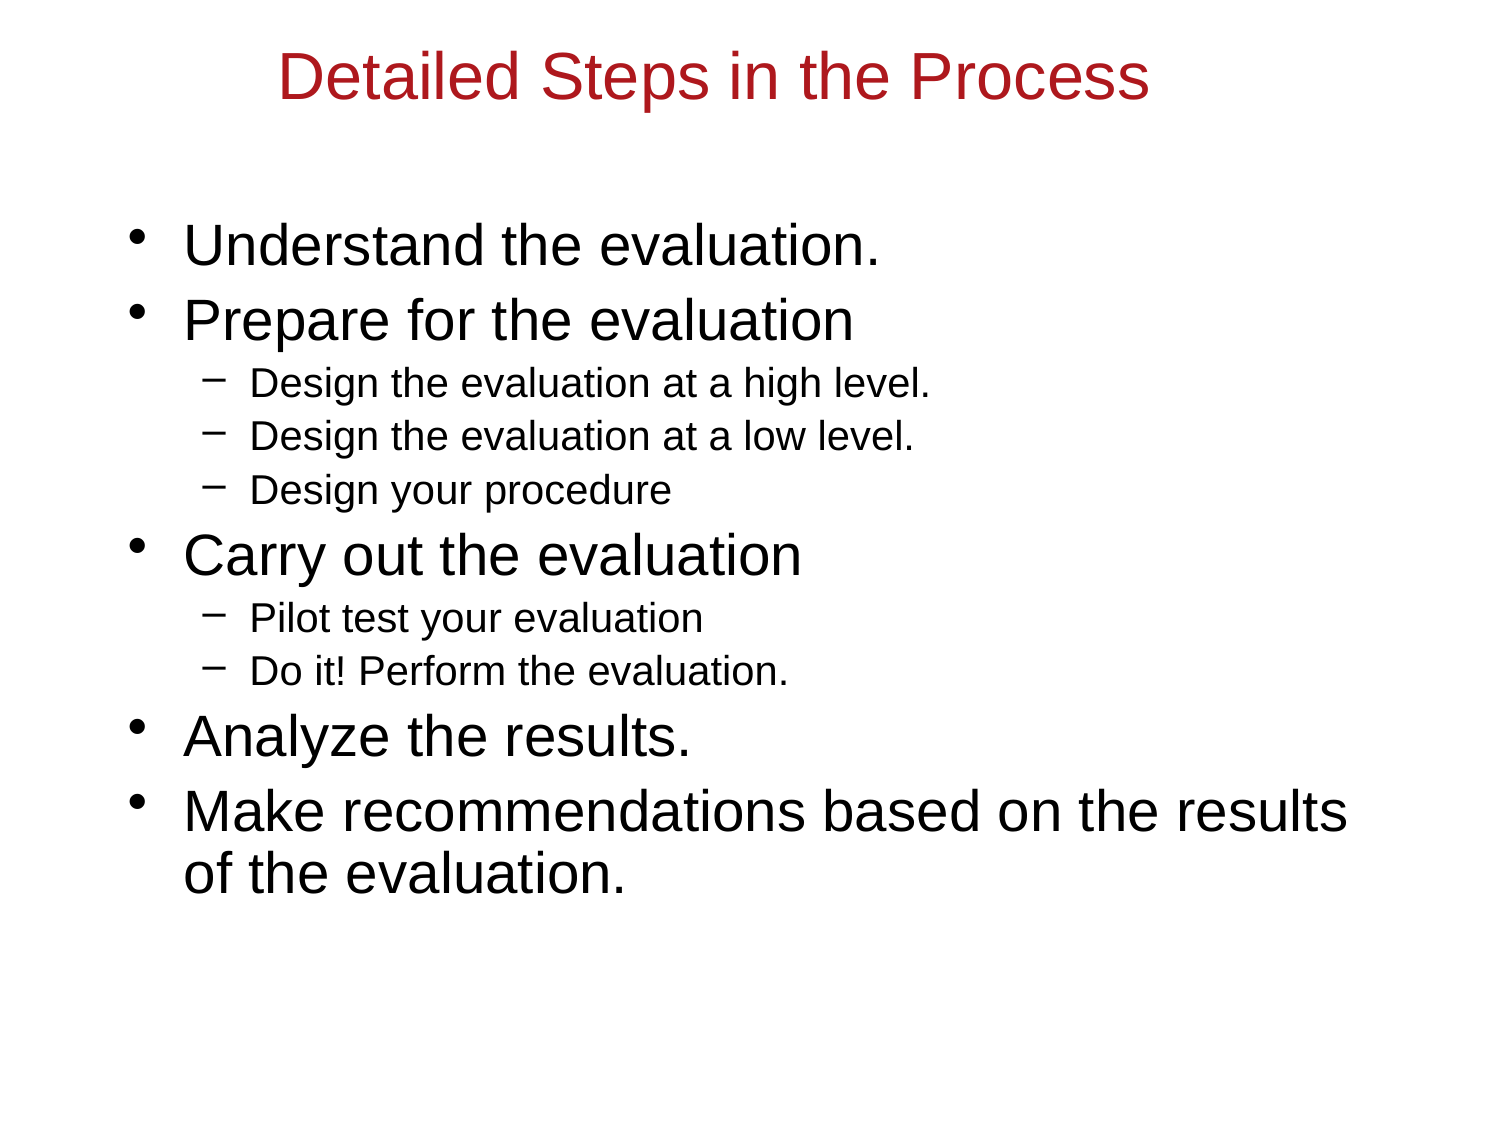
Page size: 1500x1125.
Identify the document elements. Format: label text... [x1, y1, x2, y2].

title Detailed Steps in the Process [262, 24, 1450, 126]
list Understand the evaluation. Prepare for the evaluation Design the evaluation at a high level. Design the evaluation at a low level. Design your procedure Carry out the evaluation Pilot test your evaluation Do it! Perform the evaluation. Analyze the results. Make recommendations based on the results of the evaluation. [112, 208, 1388, 986]
